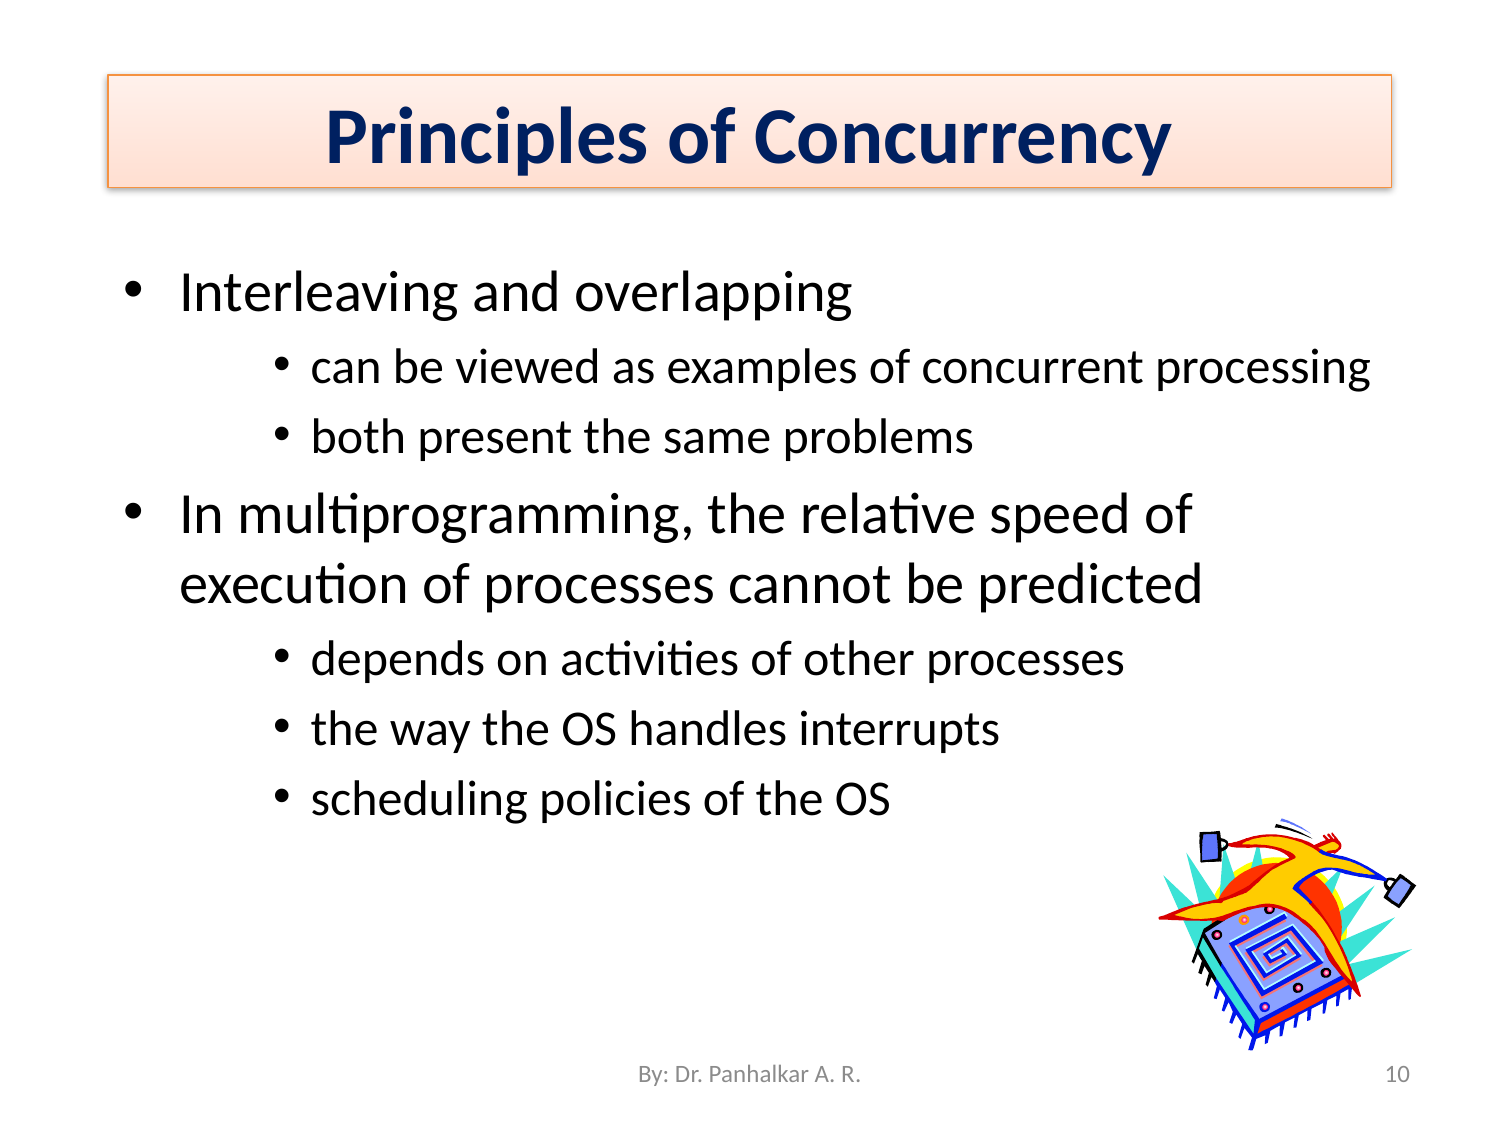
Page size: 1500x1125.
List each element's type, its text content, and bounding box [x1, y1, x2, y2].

picture [1150, 816, 1416, 1062]
title Principles of Concurrency [107, 74, 1392, 188]
list Interleaving and overlapping can be viewed as examples of concurrent processing both present the same problems In multiprogramming, the relative speed of execution of processes cannot be predicted depends on activities of other processes the way the OS handles interrupts scheduling policies of the OS [108, 246, 1425, 1005]
slide_number 10 [1074, 1042, 1425, 1103]
footer By: Dr. Panhalkar A. R. [512, 1042, 988, 1103]
